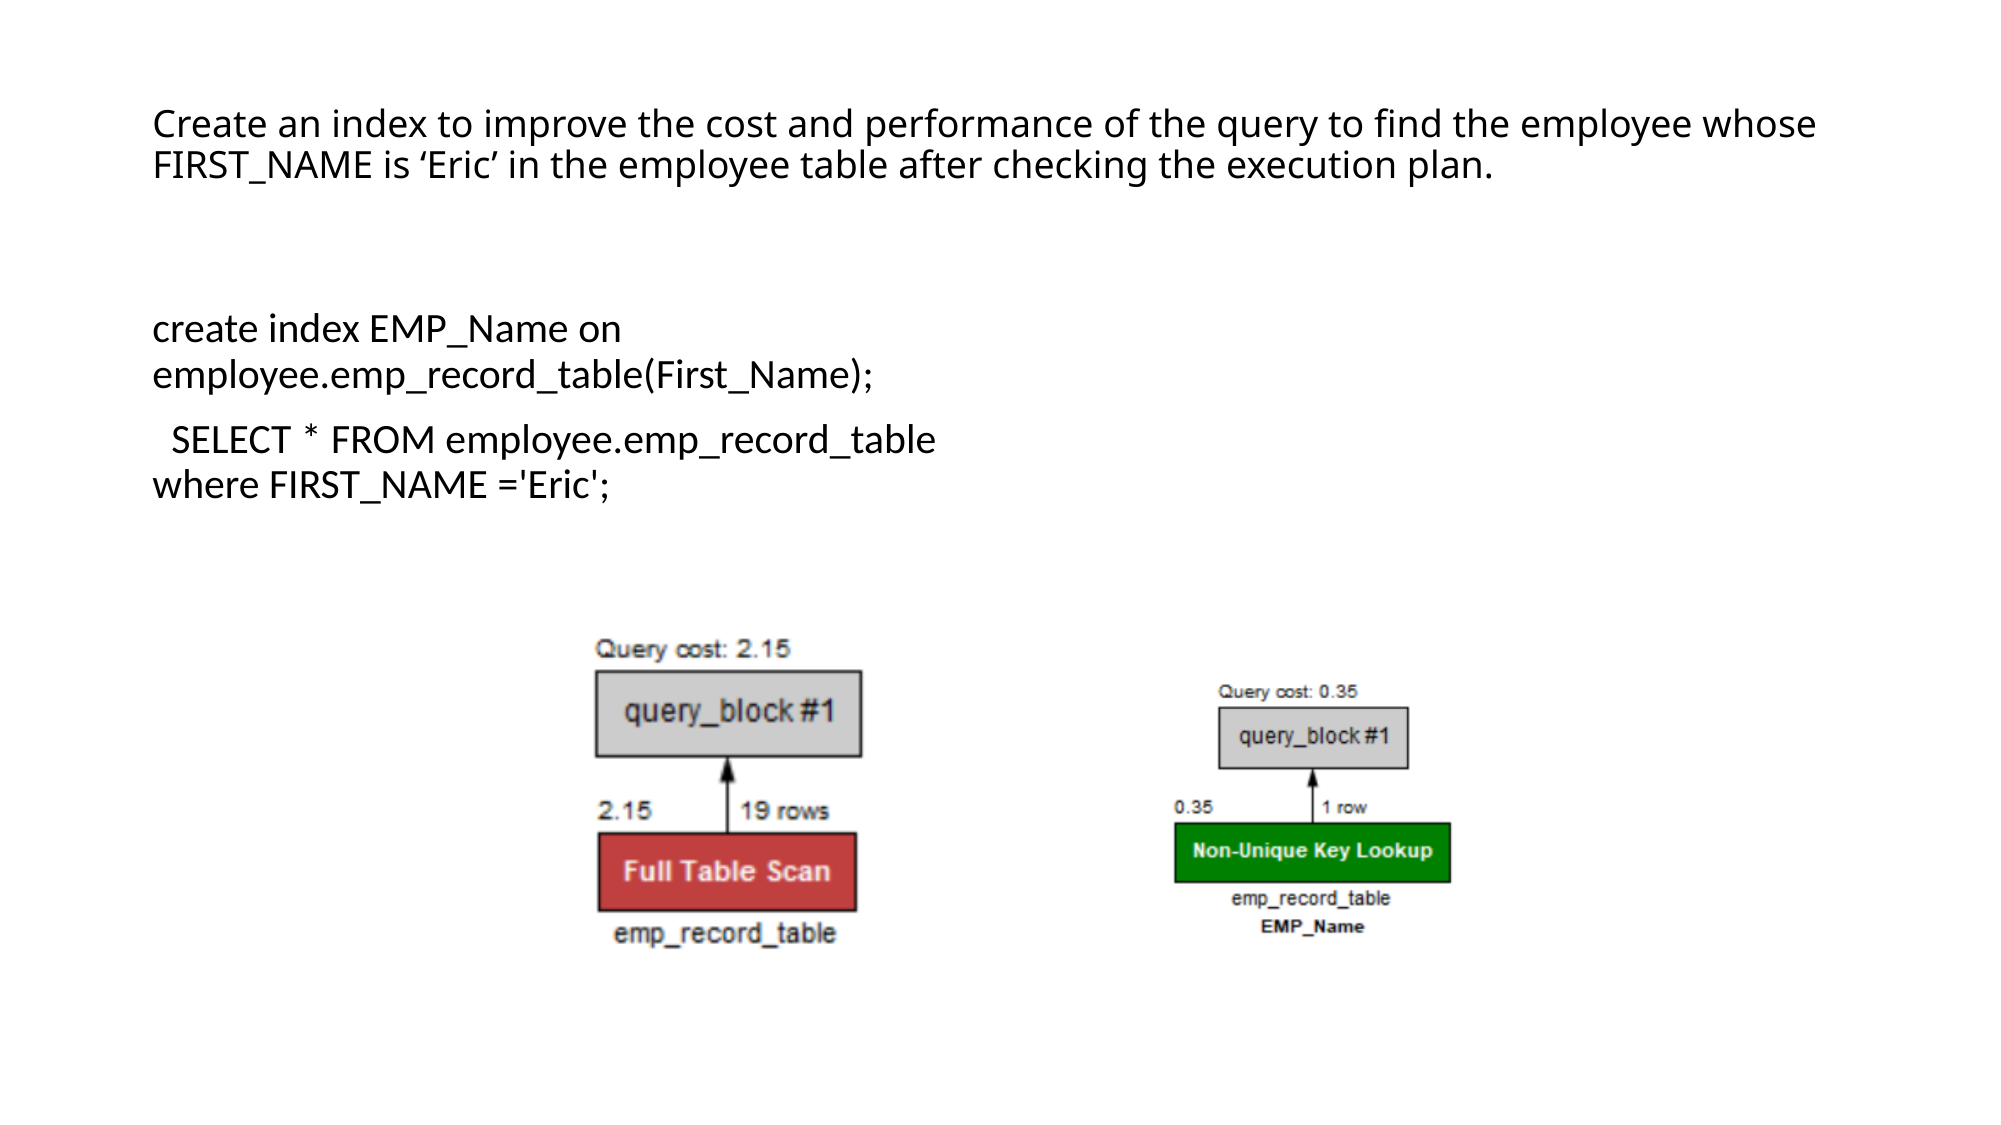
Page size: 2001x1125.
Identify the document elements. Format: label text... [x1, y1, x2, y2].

title Create an index to improve the cost and performance of the query to find the employee whose FIRST_NAME is ‘Eric’ in the employee table after checking the execution plan. [137, 59, 1863, 278]
picture [1119, 643, 1539, 956]
list create index EMP_Name on employee.emp_record_table(First_Name); SELECT * FROM employee.emp_record_table where FIRST_NAME ='Eric'; [137, 299, 971, 754]
picture [522, 598, 931, 956]
